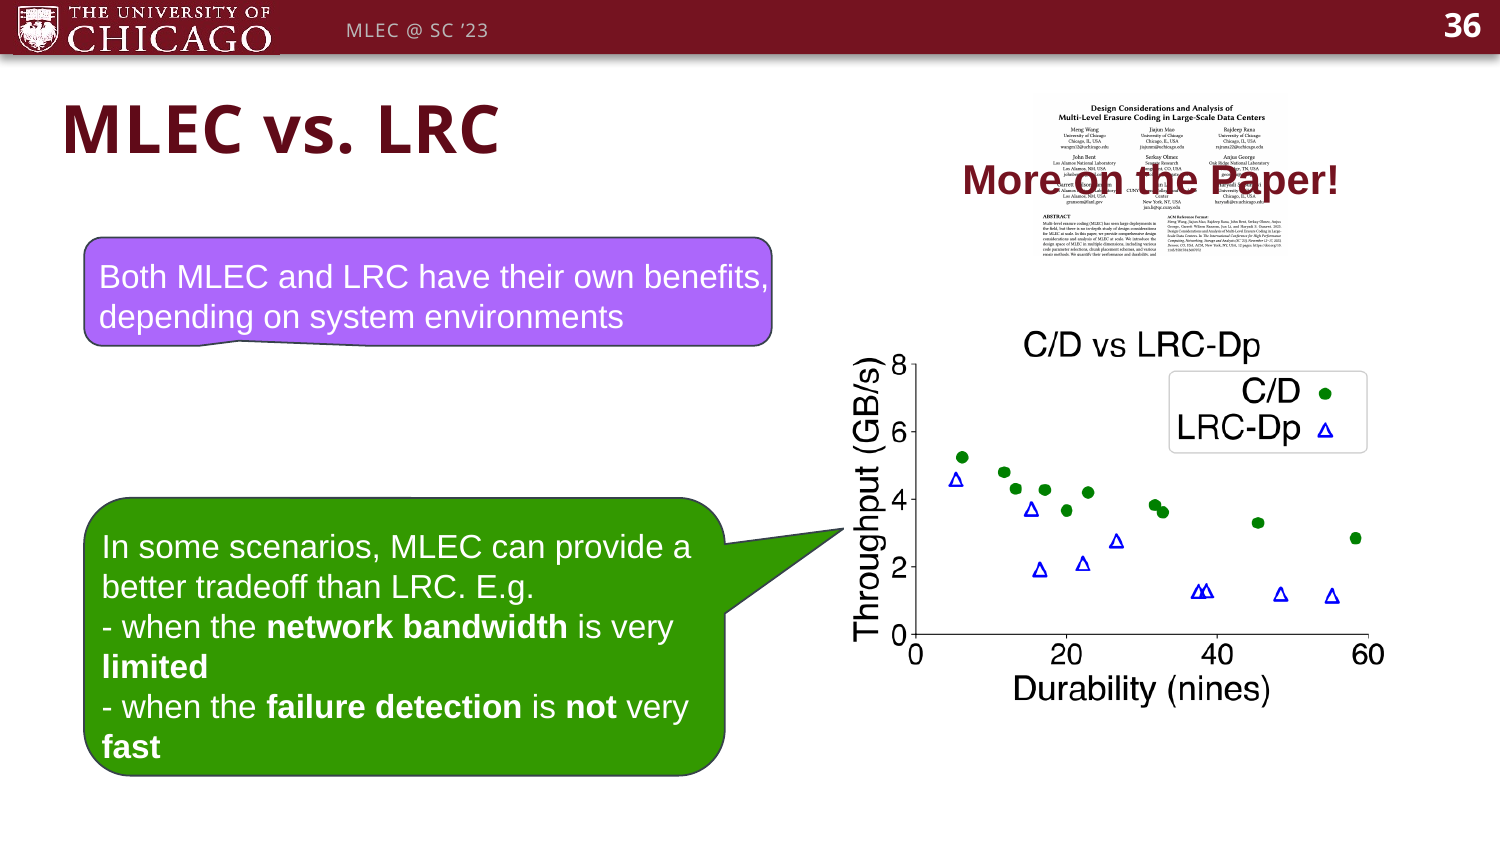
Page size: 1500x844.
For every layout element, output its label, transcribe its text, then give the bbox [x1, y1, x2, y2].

picture [1033, 93, 1289, 256]
text_box More on the Paper! [947, 145, 1027, 211]
text_box Both MLEC and LRC have their own benefits, depending on system environments [84, 247, 792, 343]
footer MLEC @ SC ’23 [330, 8, 866, 53]
picture [13, 1, 280, 55]
slide_number 36 [1365, 0, 1497, 55]
text_box [85, 236, 771, 247]
text_box In some scenarios, MLEC can provide a better tradeoff than LRC. E.g. - when the network bandwidth is very limited - when the failure detection is not very fast [86, 518, 725, 773]
picture [842, 322, 1392, 715]
text_box [91, 343, 229, 347]
text_box [91, 496, 718, 518]
title MLEC vs. LRC [45, 33, 1460, 175]
text_box [725, 528, 837, 737]
text_box More on the Paper! [1294, 145, 1374, 211]
text_box [274, 343, 765, 347]
text_box [112, 773, 697, 777]
